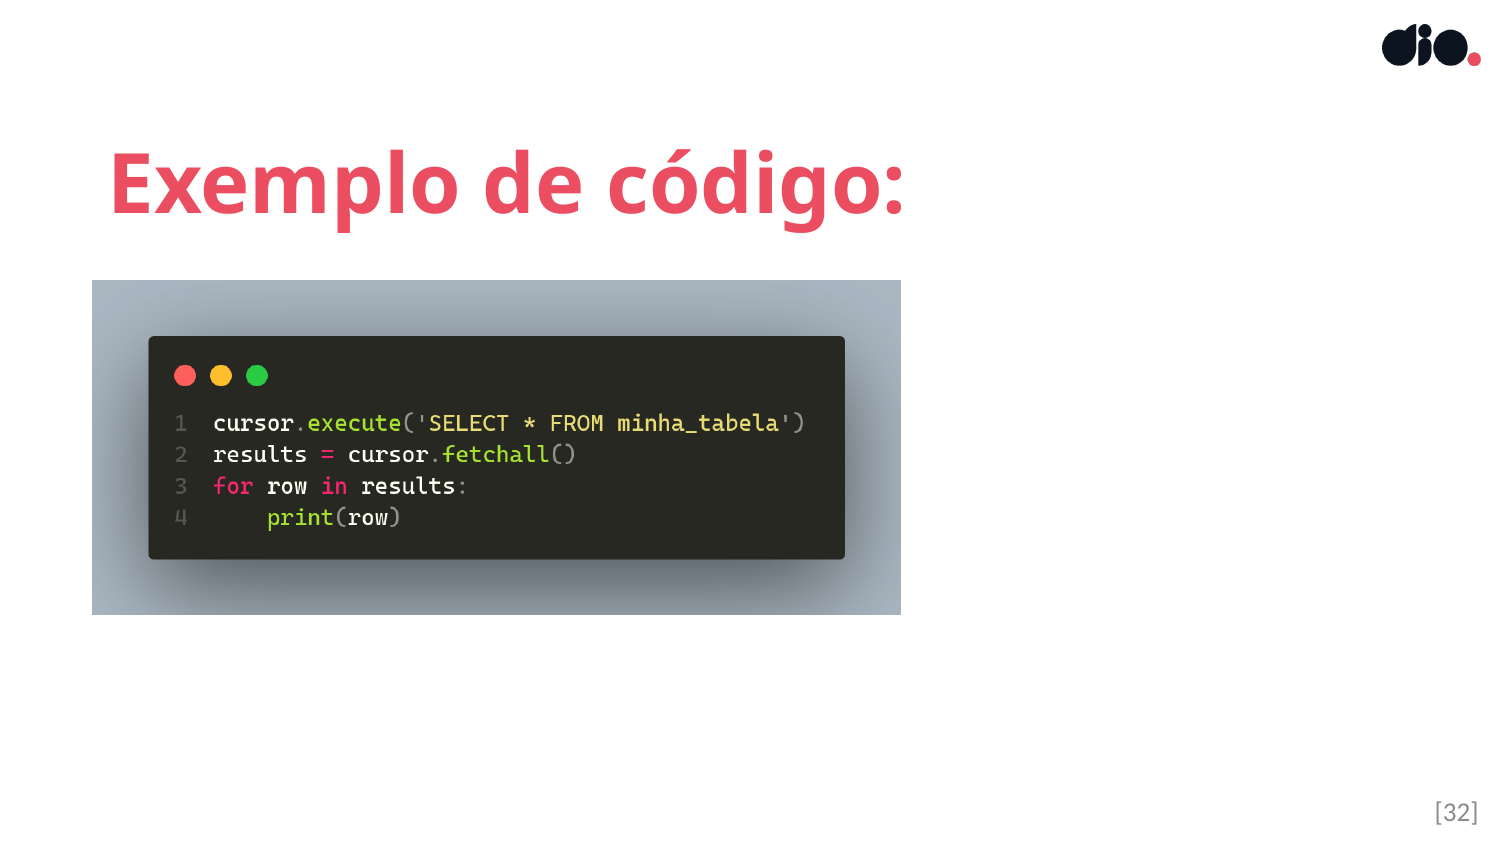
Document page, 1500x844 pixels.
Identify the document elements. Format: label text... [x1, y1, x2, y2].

text_box Exemplo de código: [92, 104, 1408, 243]
picture [92, 280, 901, 615]
picture [1382, 24, 1481, 66]
slide_number [32] [1403, 779, 1494, 844]
